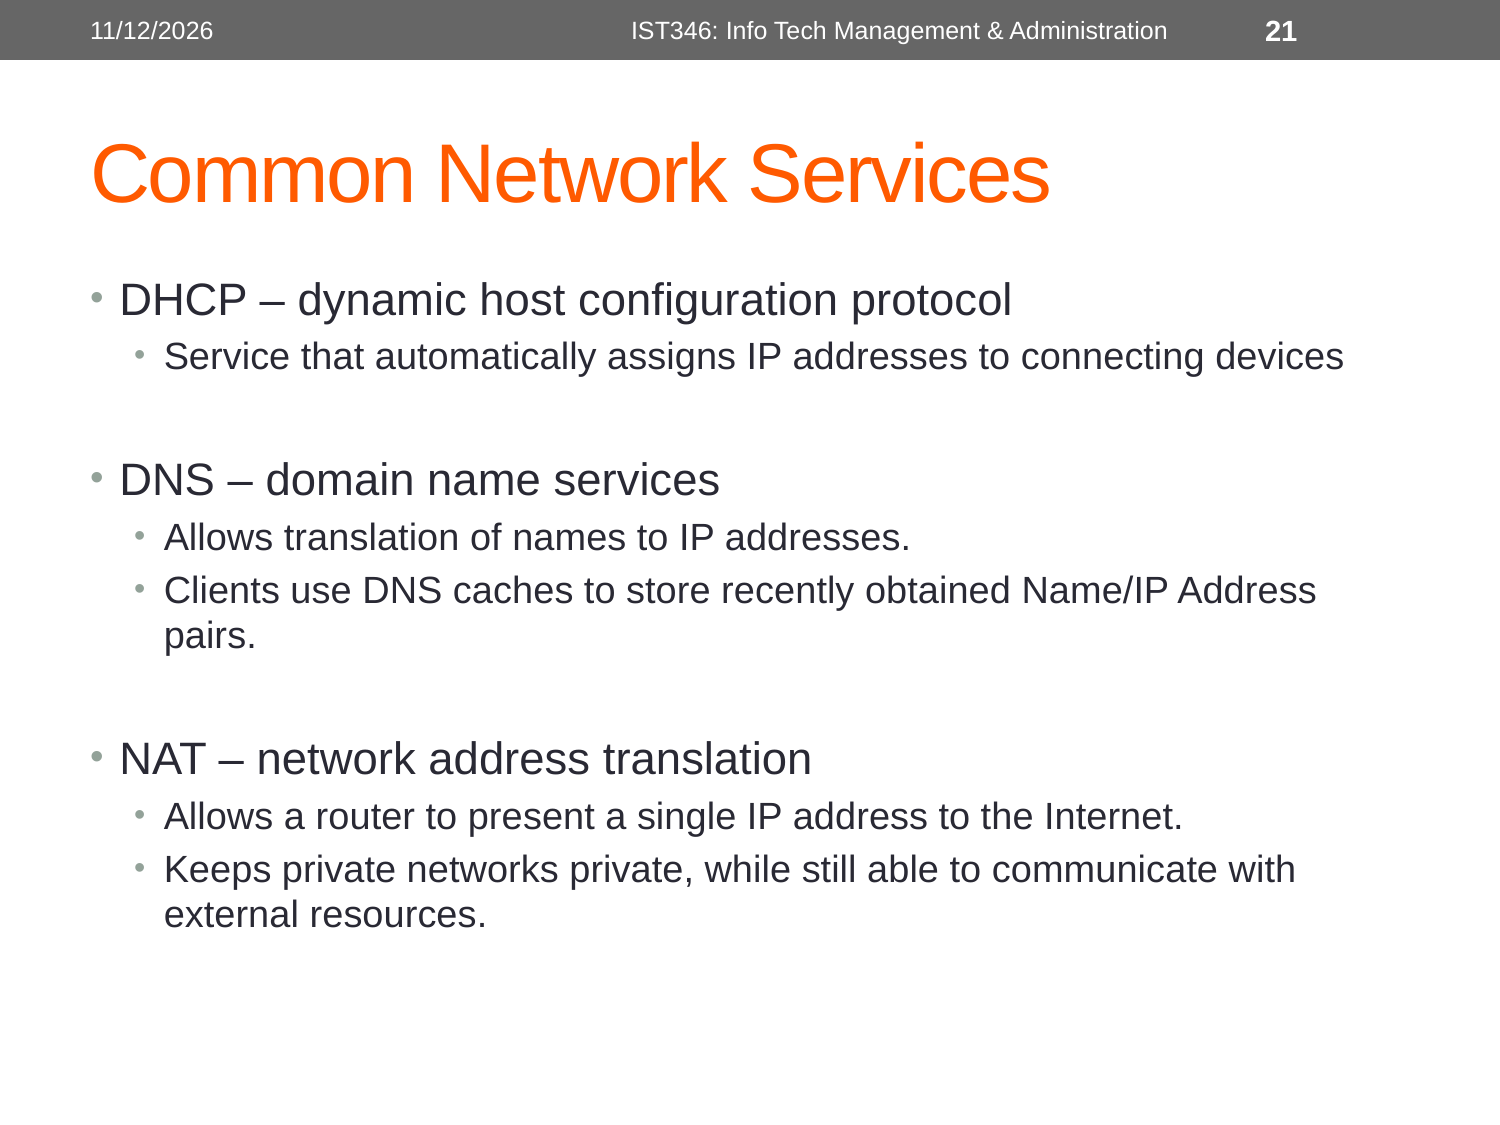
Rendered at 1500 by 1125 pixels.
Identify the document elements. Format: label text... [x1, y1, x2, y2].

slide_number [75, 3, 550, 57]
footer IST346: Info Tech Management & Administration [562, 3, 1238, 57]
title Common Network Services [75, 87, 1425, 250]
slide_number 21 [1250, 3, 1425, 57]
list DHCP – dynamic host configuration protocol Service that automatically assigns IP addresses to connecting devices DNS – domain name services Allows translation of names to IP addresses. Clients use DNS caches to store recently obtained Name/IP Address pairs. NAT – network address translation Allows a router to present a single IP address to the Internet. Keeps private networks private, while still able to communicate with external resources. [75, 262, 1425, 1063]
